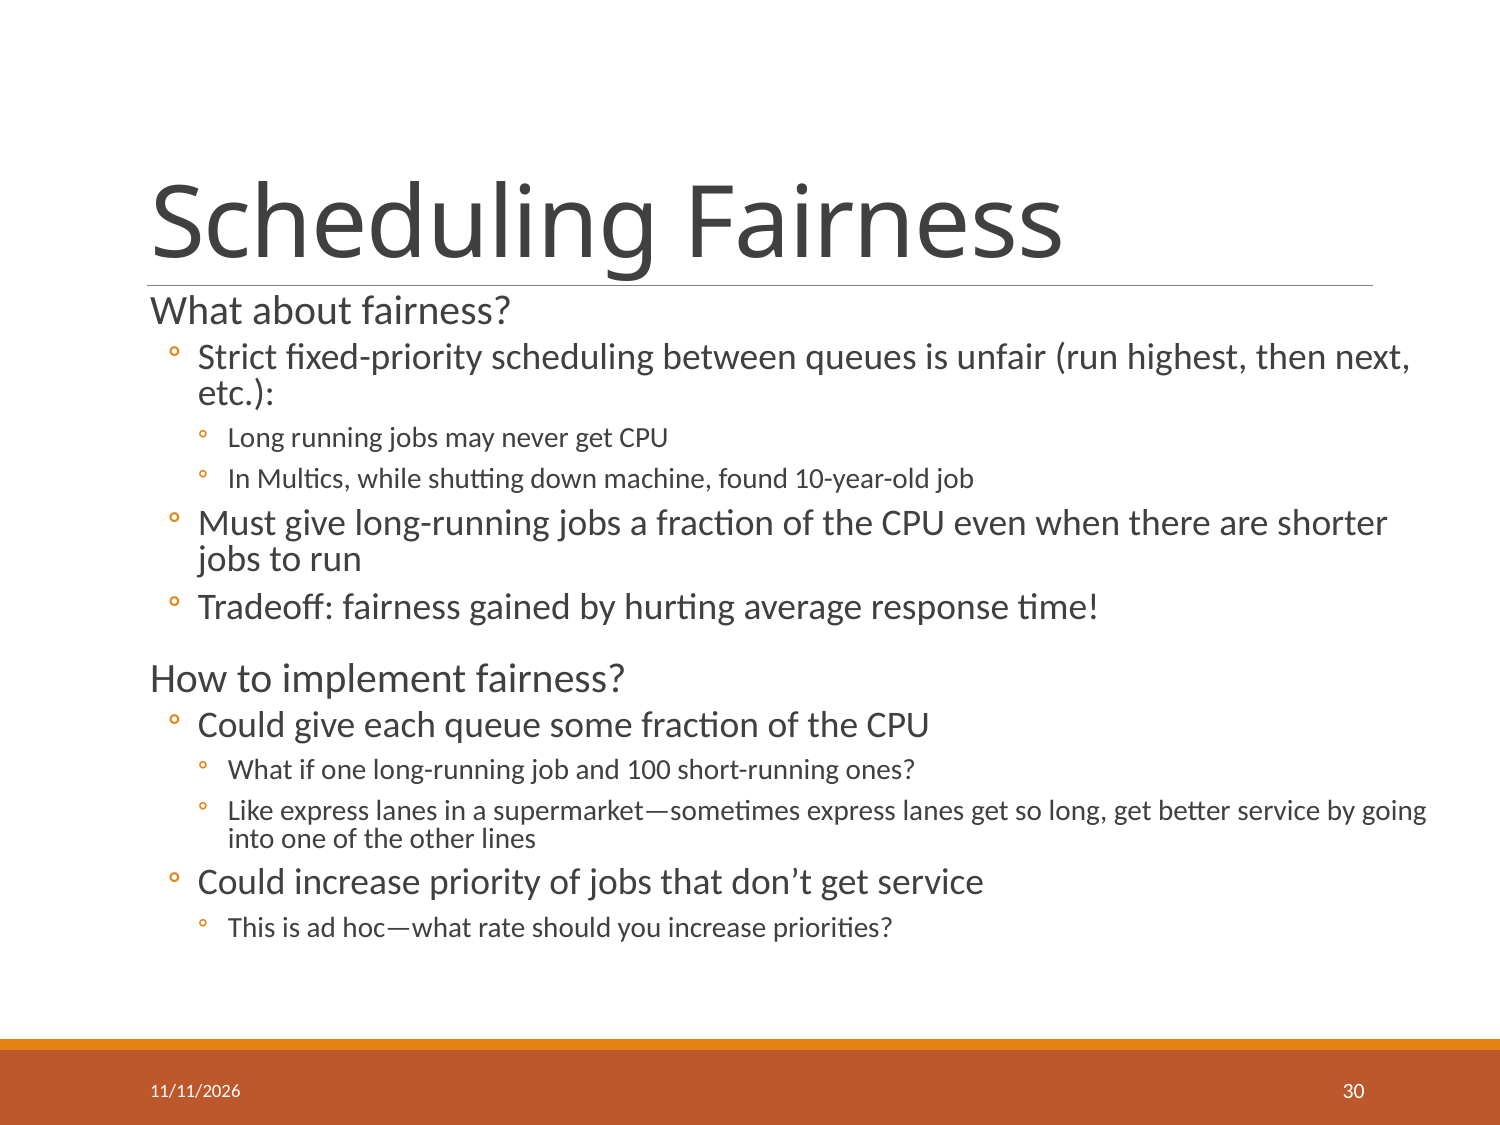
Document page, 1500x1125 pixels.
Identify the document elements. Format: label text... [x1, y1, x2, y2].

list What about fairness? Strict fixed-priority scheduling between queues is unfair (run highest, then next, etc.): Long running jobs may never get CPU In Multics, while shutting down machine, found 10-year-old job Must give long-running jobs a fraction of the CPU even when there are shorter jobs to run Tradeoff: fairness gained by hurting average response time! How to implement fairness? Could give each queue some fraction of the CPU What if one long-running job and 100 short-running ones? Like express lanes in a supermarket—sometimes express lanes get so long, get better service by going into one of the other lines Could increase priority of jobs that don’t get service This is ad hoc—what rate should you increase priorities? [135, 285, 1438, 1013]
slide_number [135, 1059, 440, 1120]
slide_number 30 [1218, 1059, 1380, 1120]
title Scheduling Fairness [135, 47, 1373, 285]
